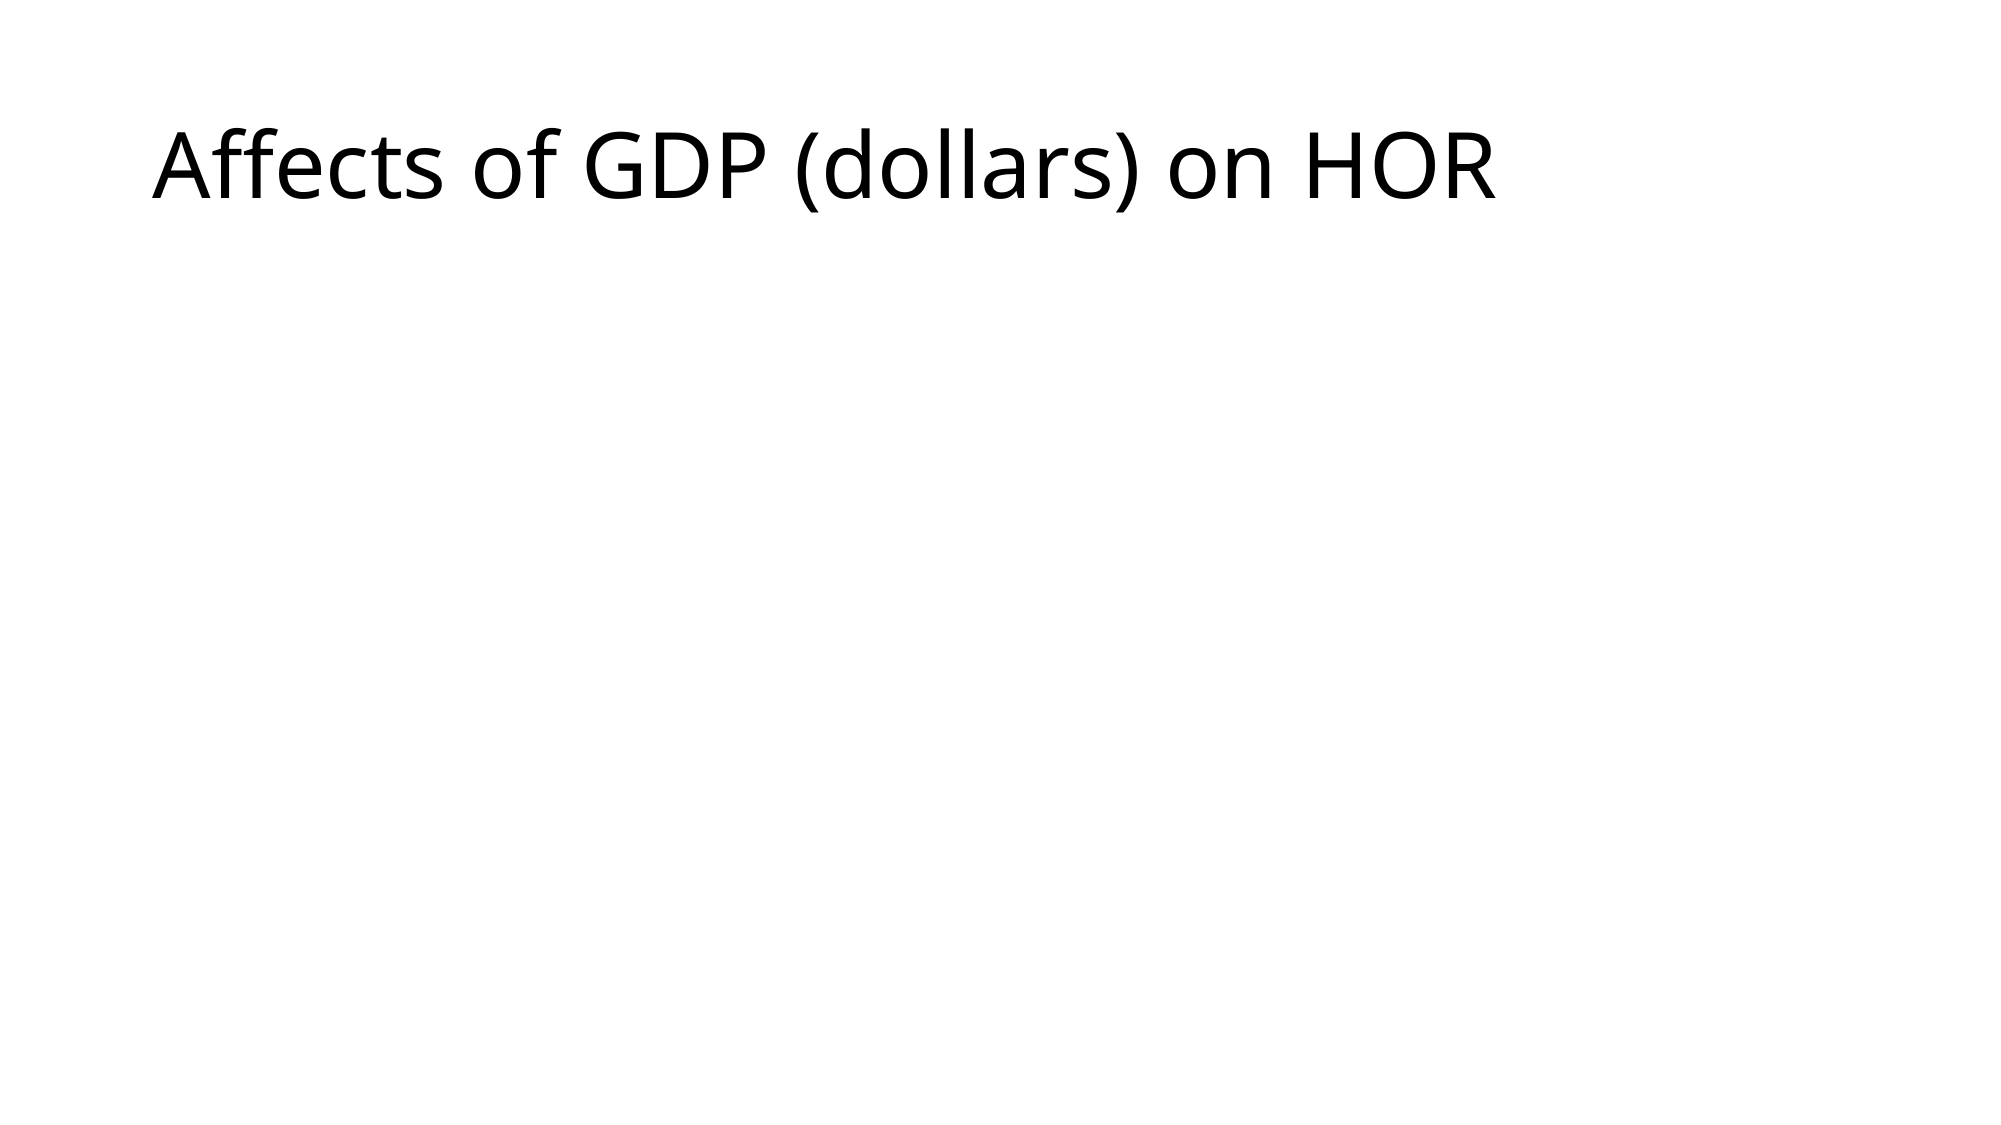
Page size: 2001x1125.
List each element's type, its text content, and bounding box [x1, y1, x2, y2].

title Affects of GDP (dollars) on HOR [137, 59, 1863, 278]
